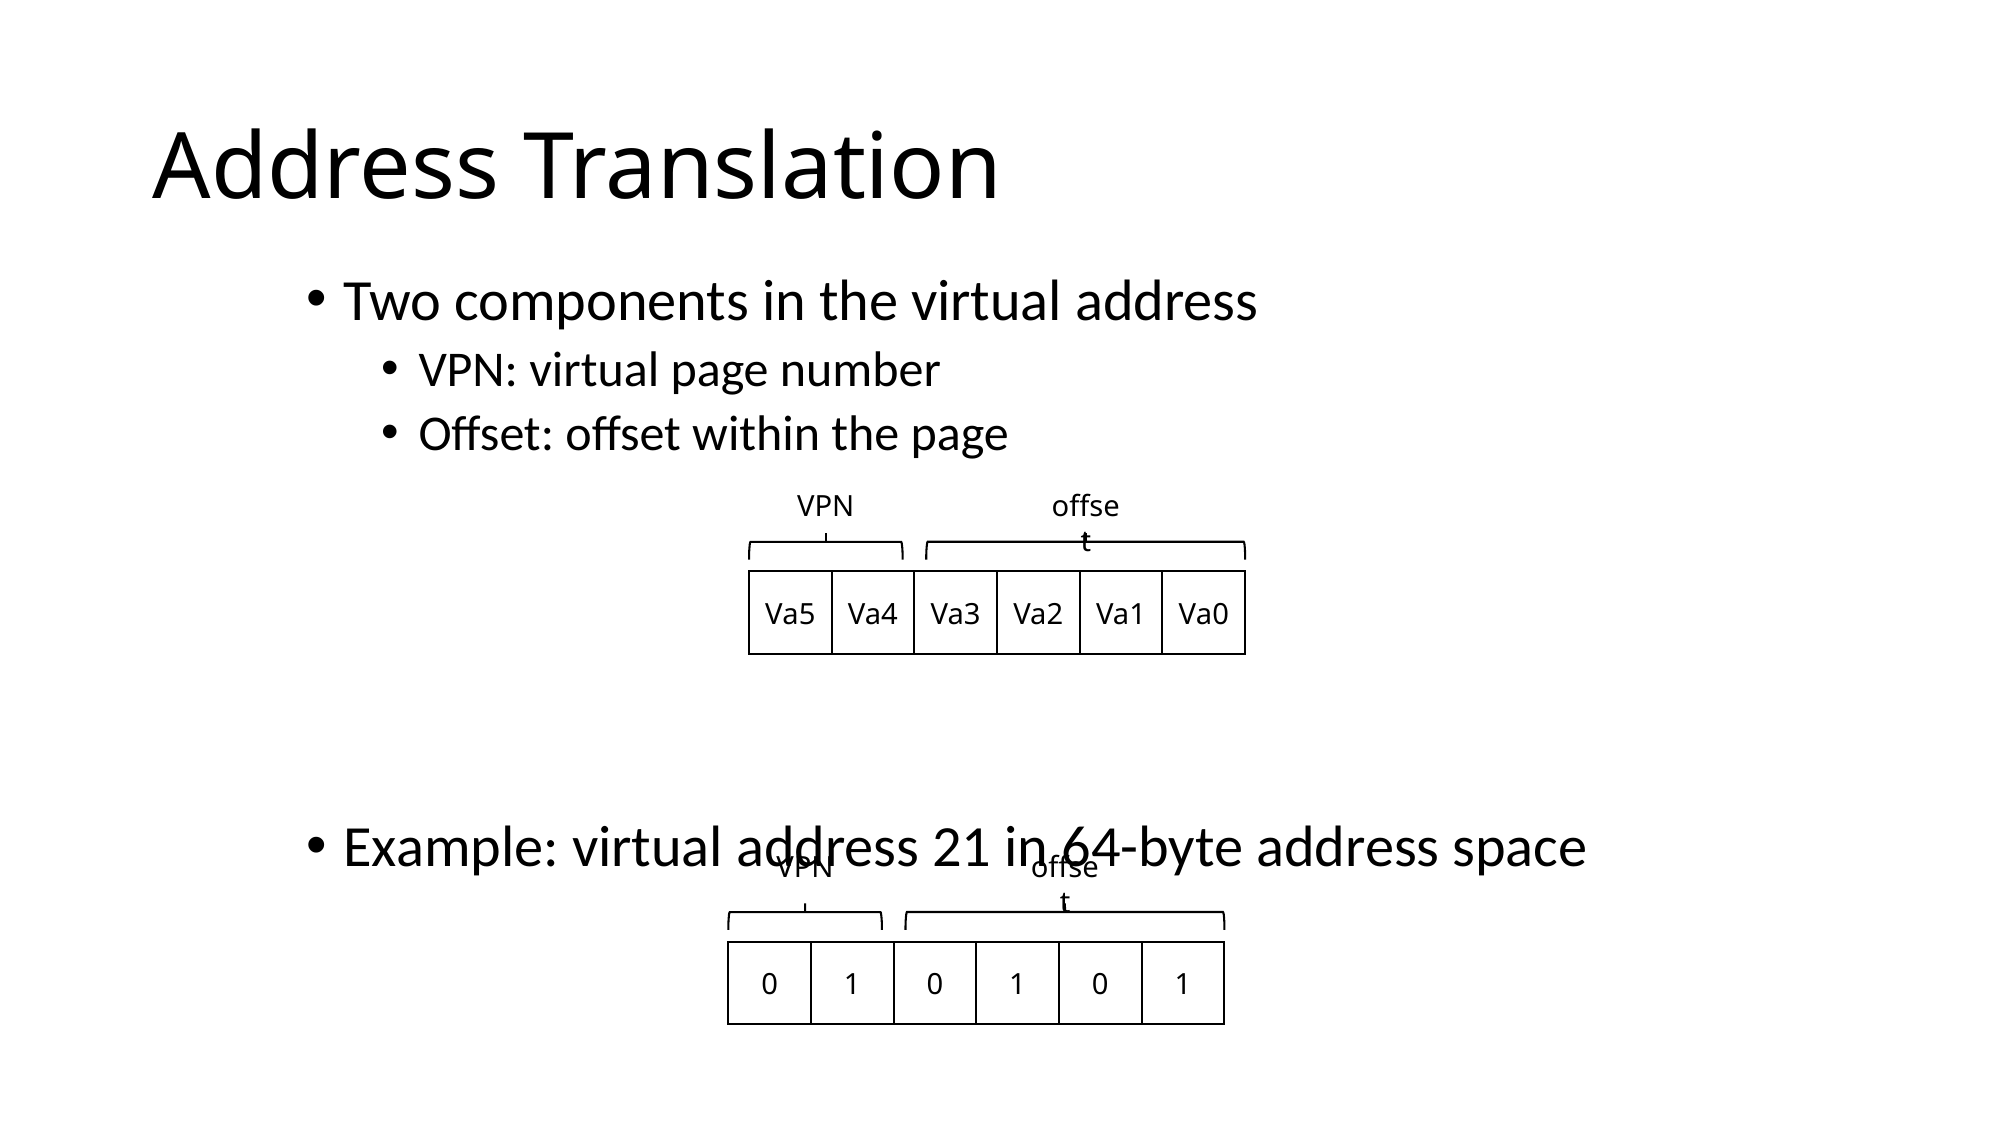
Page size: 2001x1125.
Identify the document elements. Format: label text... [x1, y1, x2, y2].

text_box 1 [975, 940, 1057, 1026]
text_box 1 [809, 940, 892, 1026]
text_box 1 [1140, 940, 1226, 1026]
text_box 0 [892, 940, 975, 1026]
text_box VPN [751, 841, 859, 894]
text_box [728, 903, 882, 930]
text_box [749, 479, 1246, 655]
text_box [905, 903, 1225, 930]
text_box 0 [1057, 940, 1140, 1026]
text_box offset [1011, 841, 1119, 894]
title Address Translation [137, 59, 1863, 278]
text_box 0 [727, 940, 809, 1026]
list Two components in the virtual address VPN: virtual page number Offset: offset within the page Example: virtual address 21 in 64-byte address space [291, 262, 1733, 1125]
